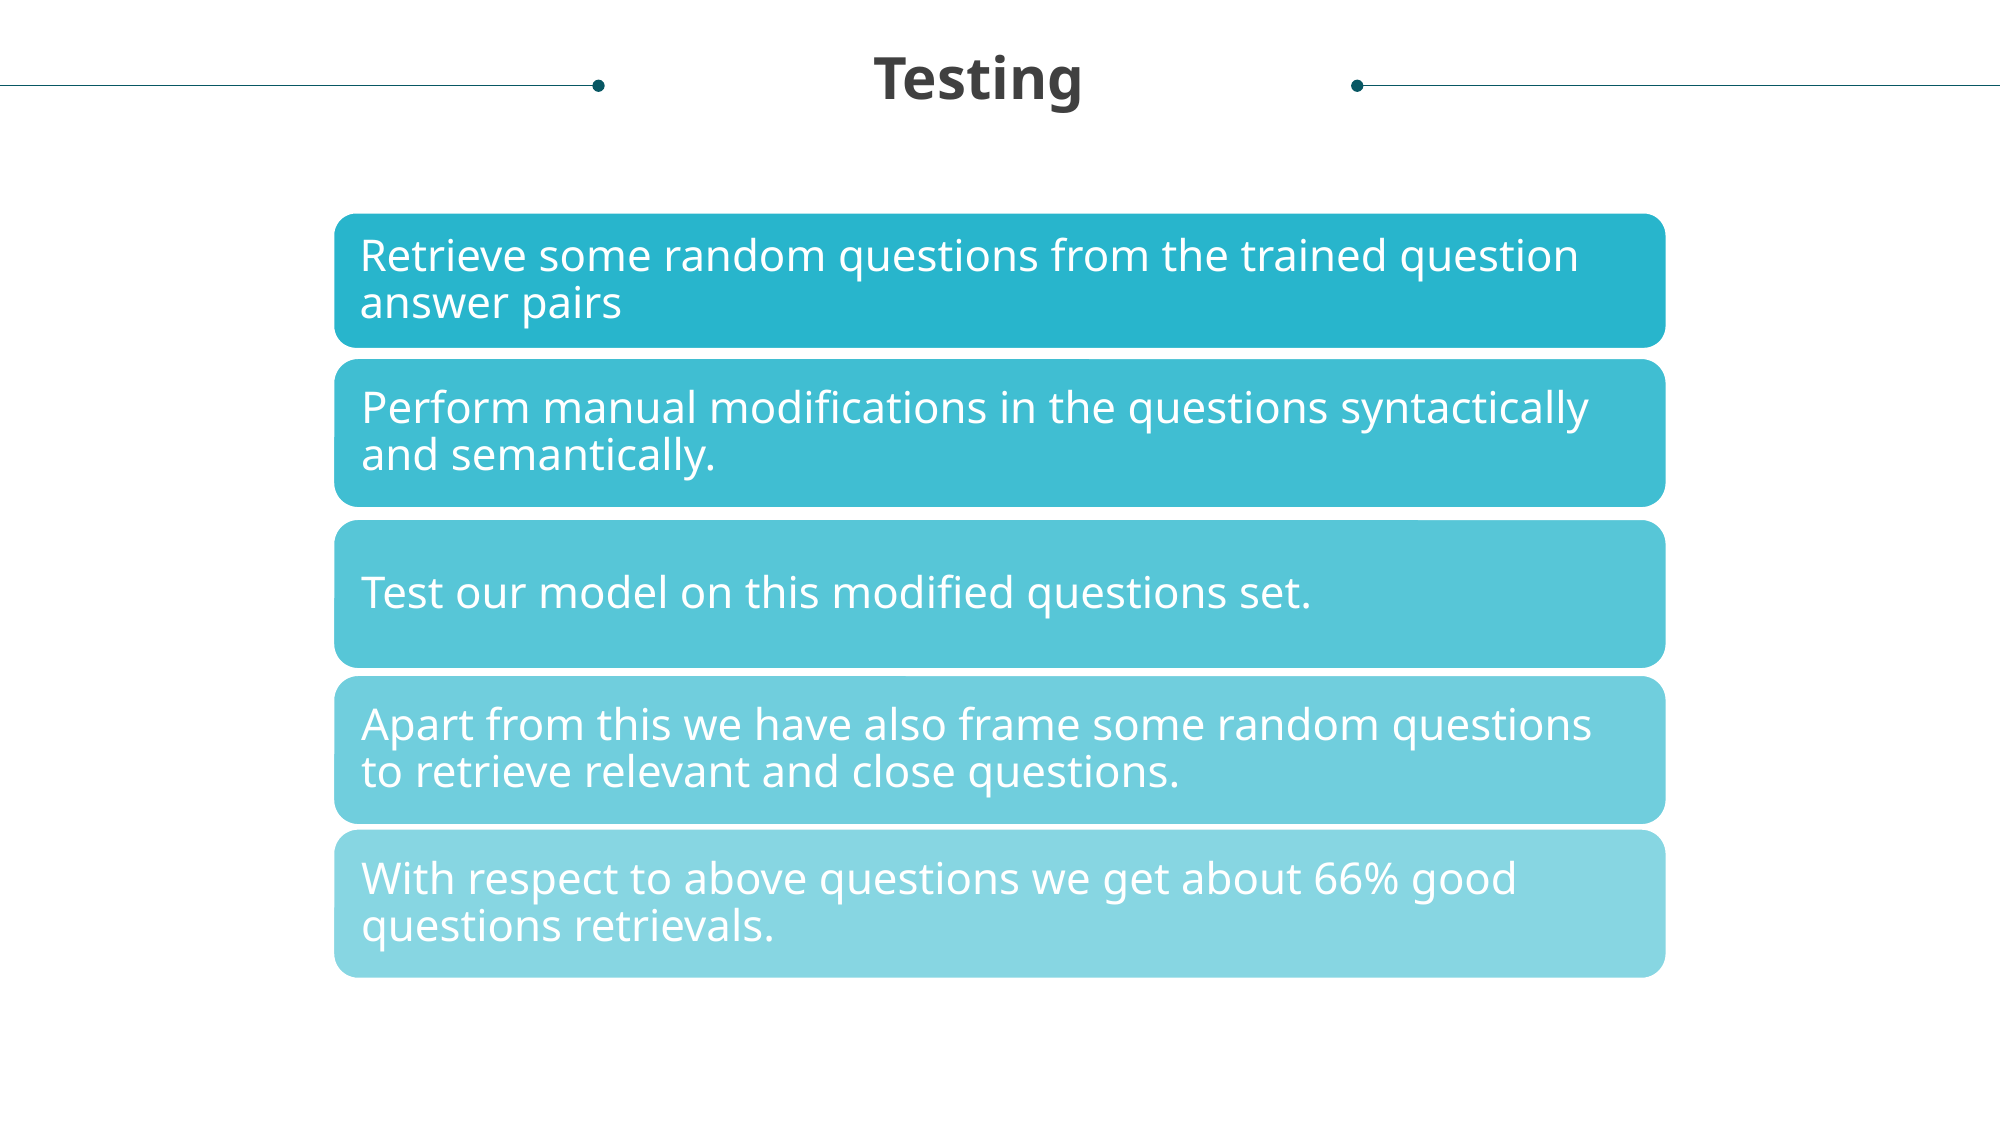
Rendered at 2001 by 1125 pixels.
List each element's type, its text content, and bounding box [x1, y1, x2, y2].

text_box Testing [16, 49, 1942, 113]
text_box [333, 194, 1667, 1007]
